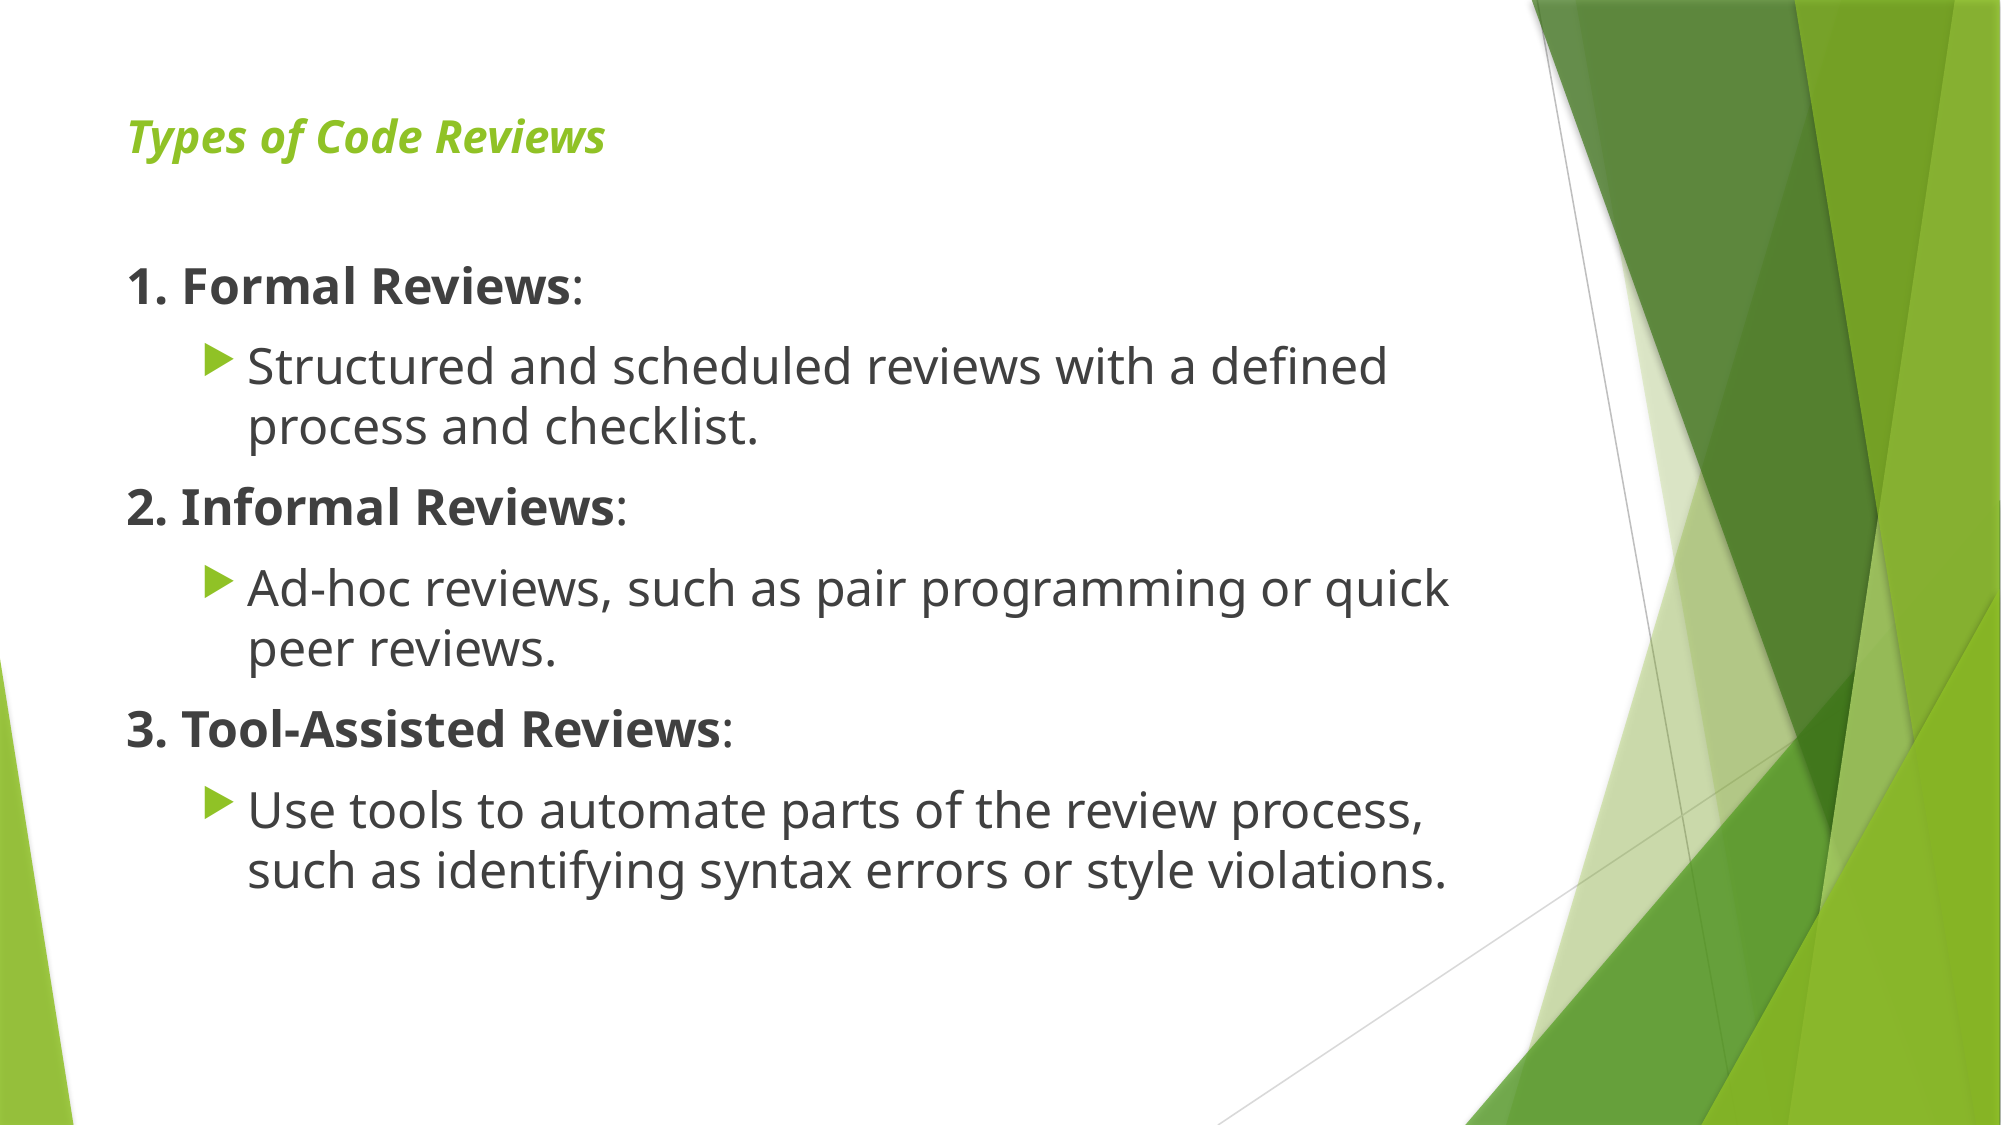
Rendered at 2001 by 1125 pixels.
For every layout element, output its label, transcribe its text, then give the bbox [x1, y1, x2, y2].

title Types of Code Reviews [111, 99, 1522, 226]
list 1. Formal Reviews: Structured and scheduled reviews with a defined process and checklist. 2. Informal Reviews: Ad-hoc reviews, such as pair programming or quick peer reviews. 3. Tool-Assisted Reviews: Use tools to automate parts of the review process, such as identifying syntax errors or style violations. [111, 246, 1544, 1062]
